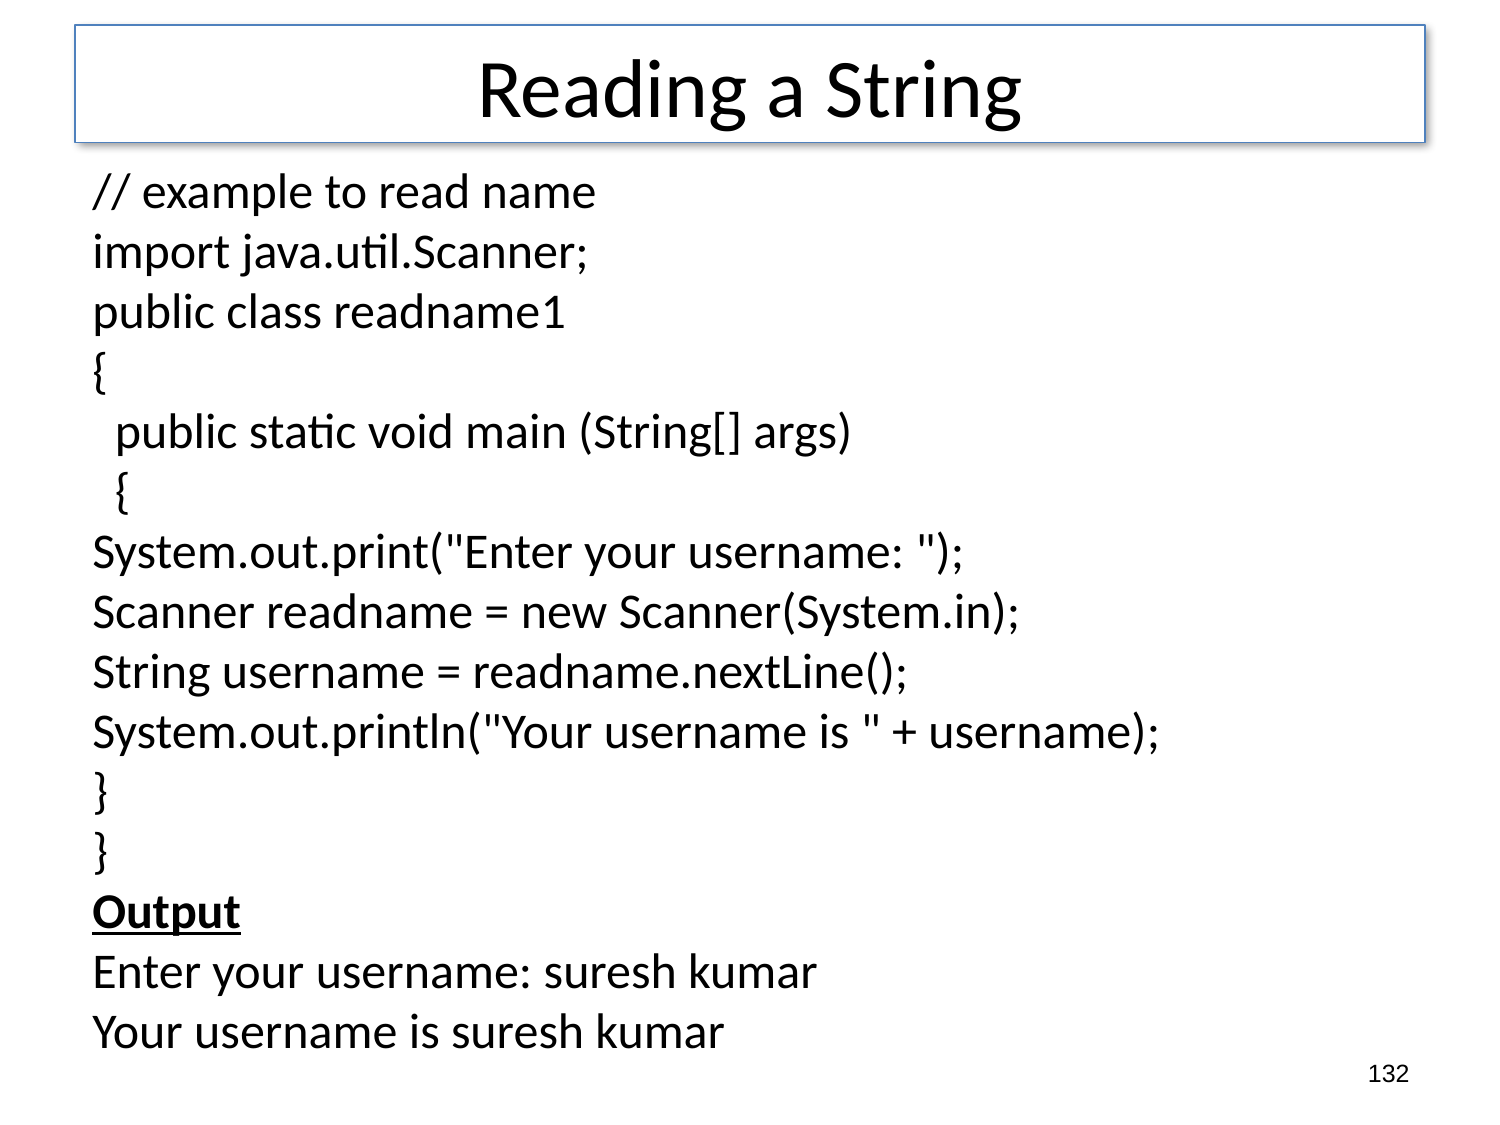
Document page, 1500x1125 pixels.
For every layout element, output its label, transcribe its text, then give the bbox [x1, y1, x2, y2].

text_box Reading a String [74, 24, 1425, 137]
text_box [74, 137, 1425, 563]
text_box // example to read name import java.util.Scanner; public class readname1 { public static void main (String[] args) { System.out.print("Enter your username: "); Scanner readname = new Scanner(System.in); String username = readname.nextLine(); System.out.println("Your username is " + username); } } Output Enter your username: suresh kumar Your username is suresh kumar [77, 151, 1475, 1066]
slide_number 132 [1074, 1066, 1425, 1103]
